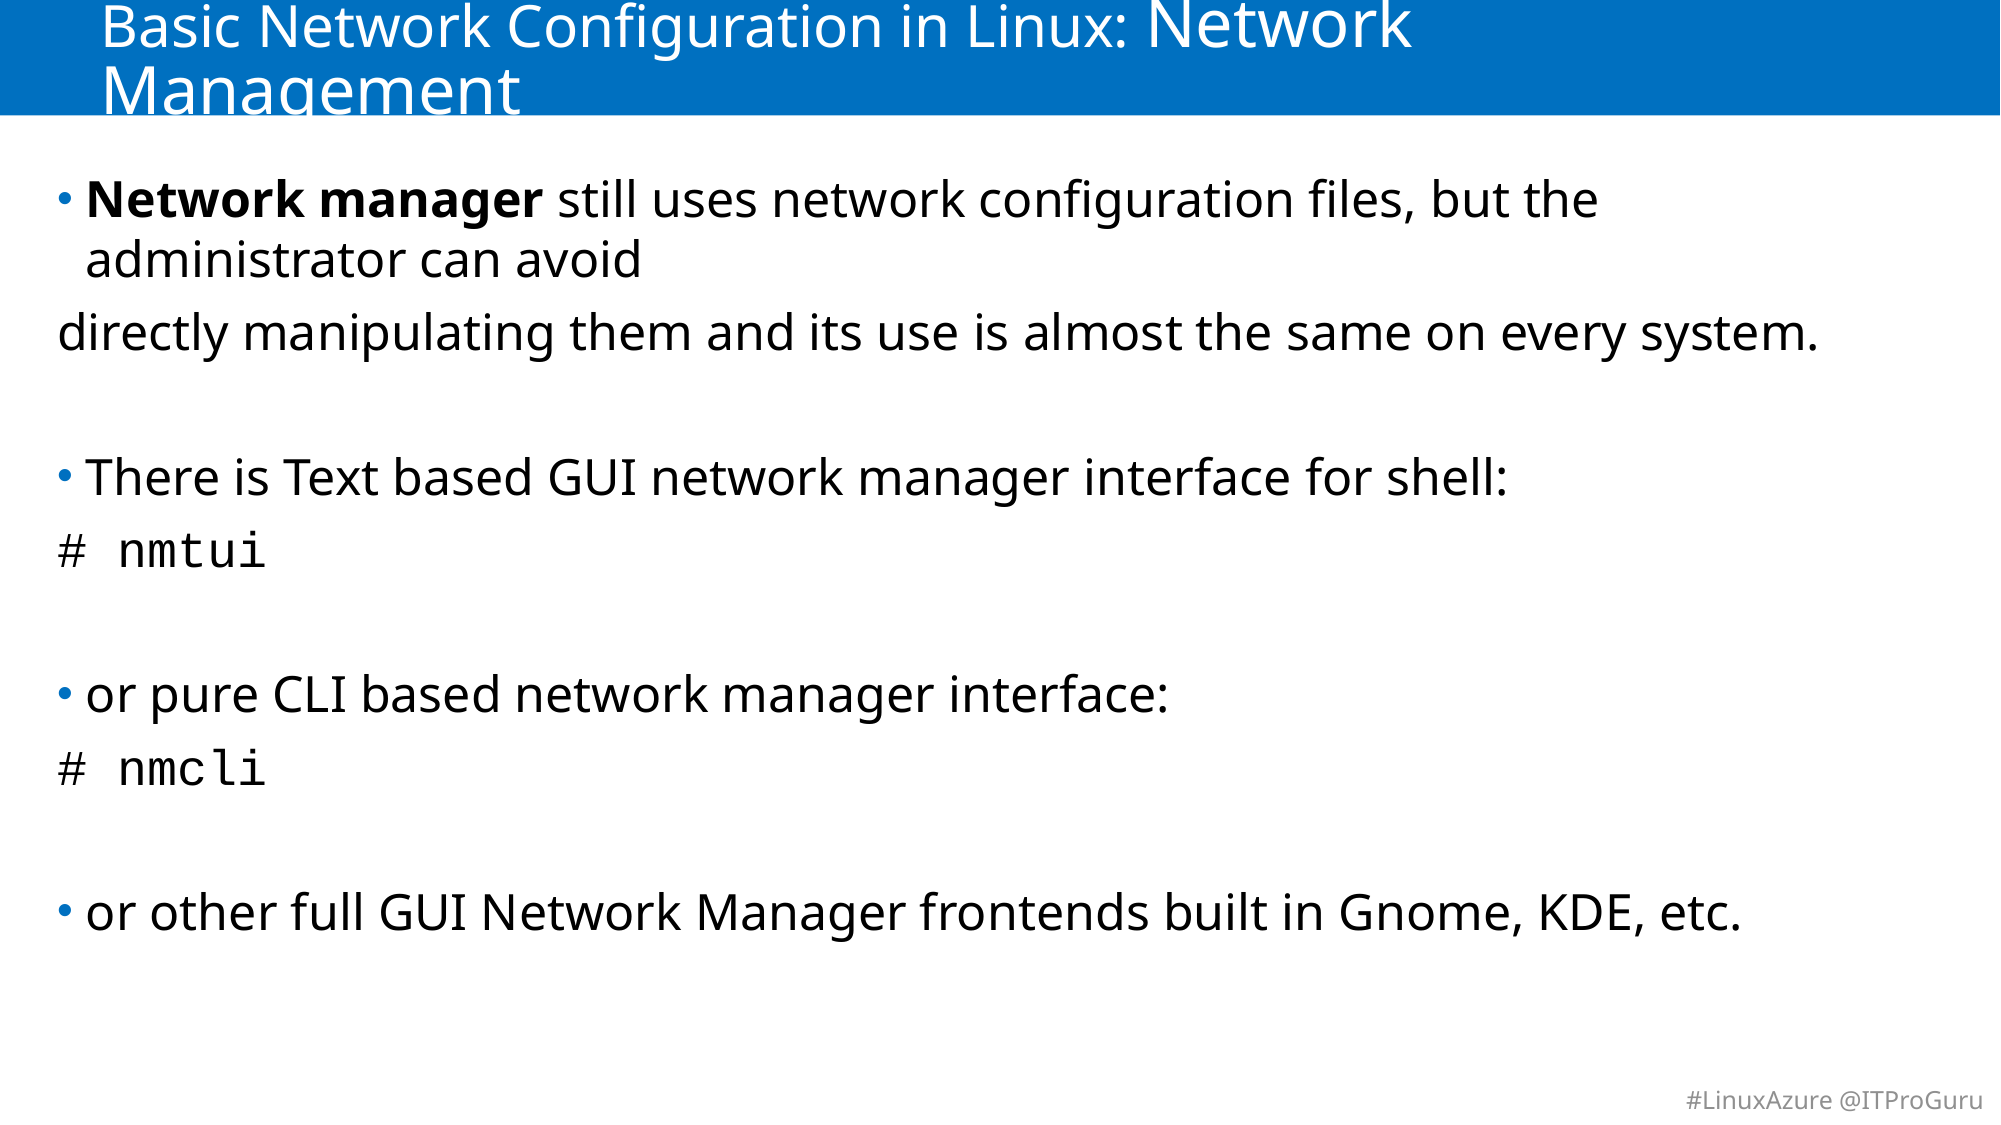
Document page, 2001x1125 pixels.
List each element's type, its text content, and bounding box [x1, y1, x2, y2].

list Network manager still uses network configuration files, but the administrator can avoid directly manipulating them and its use is almost the same on every system. There is Text based GUI network manager interface for shell: # nmtui or pure CLI based network manager interface: # nmcli or other full GUI Network Manager frontends built in Gnome, KDE, etc. [56, 167, 1933, 1013]
title Basic Network Configuration in Linux: Network Management [100, 0, 1802, 122]
